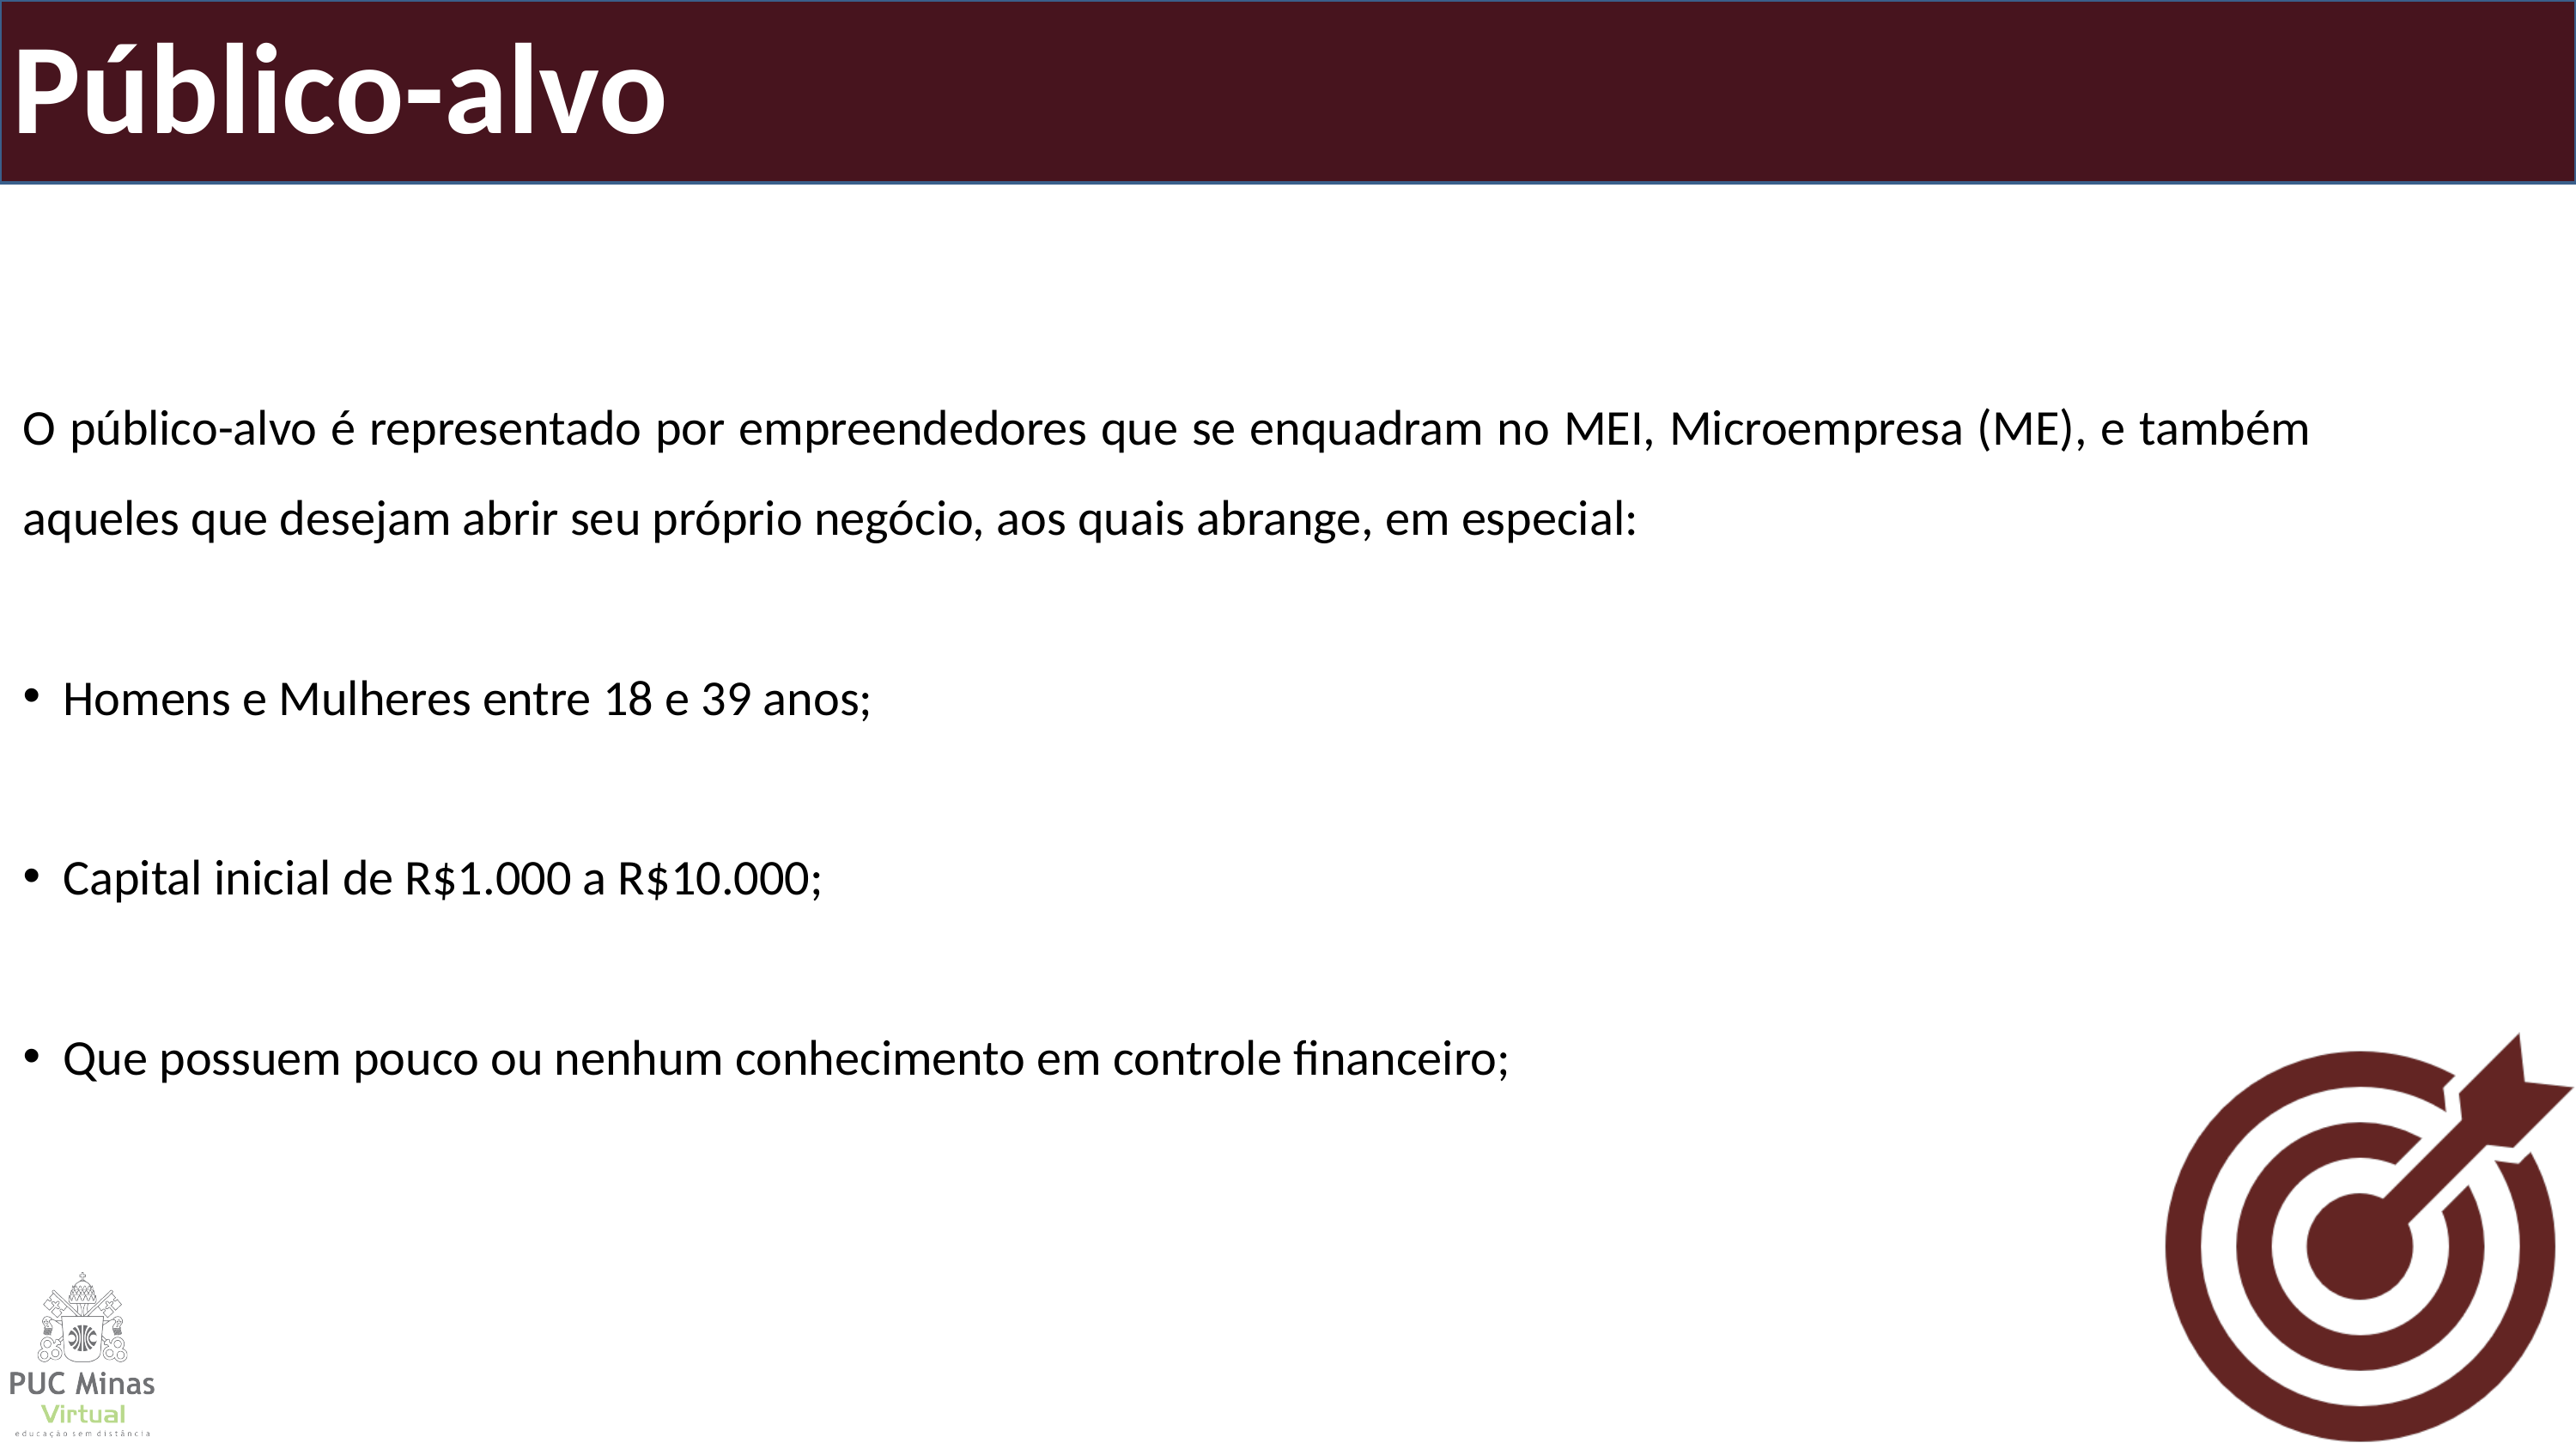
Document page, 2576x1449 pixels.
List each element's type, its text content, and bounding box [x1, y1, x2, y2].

picture [9, 1272, 155, 1438]
text_box O público-alvo é representado por empreendedores que se enquadram no MEI, Microempresa (ME), e também aqueles que desejam abrir seu próprio negócio, aos quais abrange, em especial: Homens e Mulheres entre 18 e 39 anos; Capital inicial de R$1.000 a R$10.000; Que possuem pouco ou nenhum conhecimento em controle financeiro; [9, 358, 2325, 1092]
text_box Público-alvo [0, 0, 2576, 185]
picture [2124, 996, 2576, 1449]
